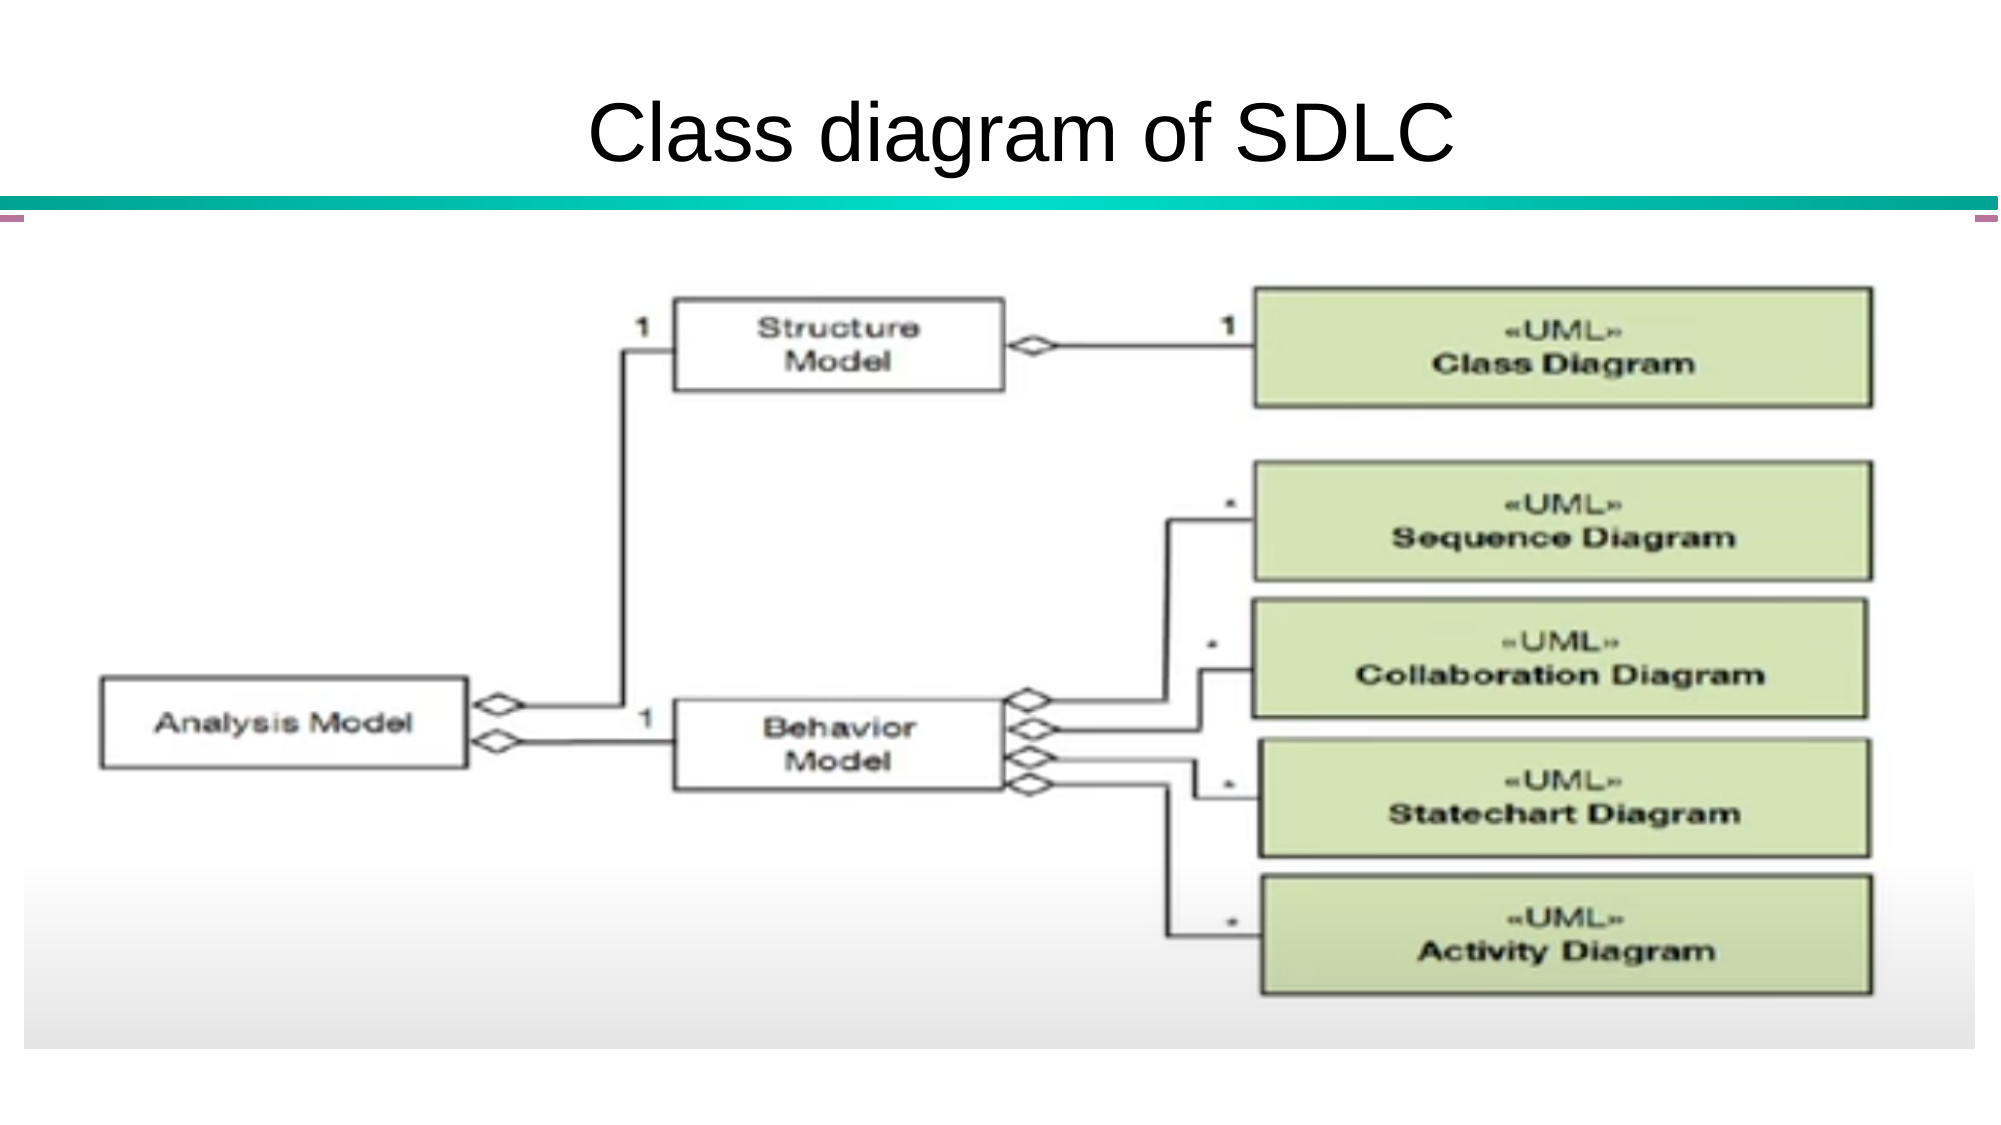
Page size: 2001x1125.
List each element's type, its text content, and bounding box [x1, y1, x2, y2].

title Class diagram of SDLC [89, 0, 1956, 188]
picture [24, 212, 1976, 1049]
